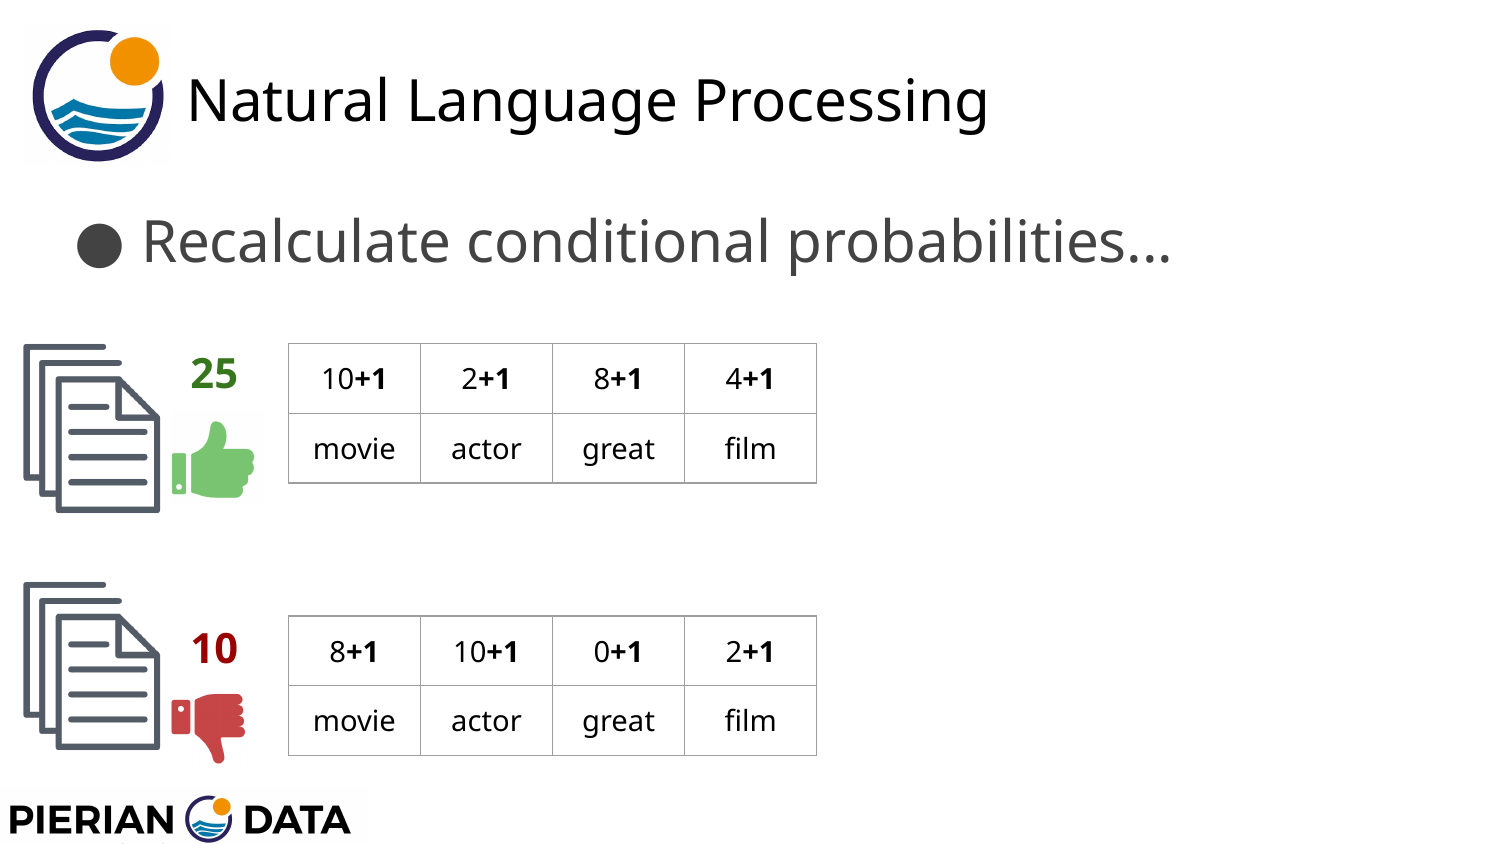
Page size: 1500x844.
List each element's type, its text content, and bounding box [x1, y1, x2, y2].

table_header 10+1 [289, 344, 420, 413]
table_cell great [553, 686, 684, 755]
table_header 2+1 [685, 617, 816, 685]
text_box 10 [186, 606, 258, 684]
text_box 25 [186, 331, 258, 408]
table_cell movie [289, 414, 420, 482]
picture [24, 24, 172, 167]
table_cell great [553, 414, 684, 482]
table_cell film [685, 686, 816, 755]
table_header 0+1 [553, 617, 684, 685]
table_cell film [685, 414, 816, 482]
table_cell movie [289, 686, 420, 755]
table_header 4+1 [685, 344, 816, 413]
table_cell actor [421, 686, 552, 755]
list Recalculate conditional probabilities... [51, 189, 1500, 283]
table_cell actor [421, 414, 552, 482]
picture [5, 322, 264, 520]
picture [0, 787, 368, 844]
picture [5, 560, 255, 769]
table_header 8+1 [553, 344, 684, 413]
table_header 10+1 [421, 617, 552, 685]
table_header 2+1 [421, 344, 552, 413]
title Natural Language Processing [176, 48, 1449, 143]
table_header 8+1 [289, 617, 420, 685]
